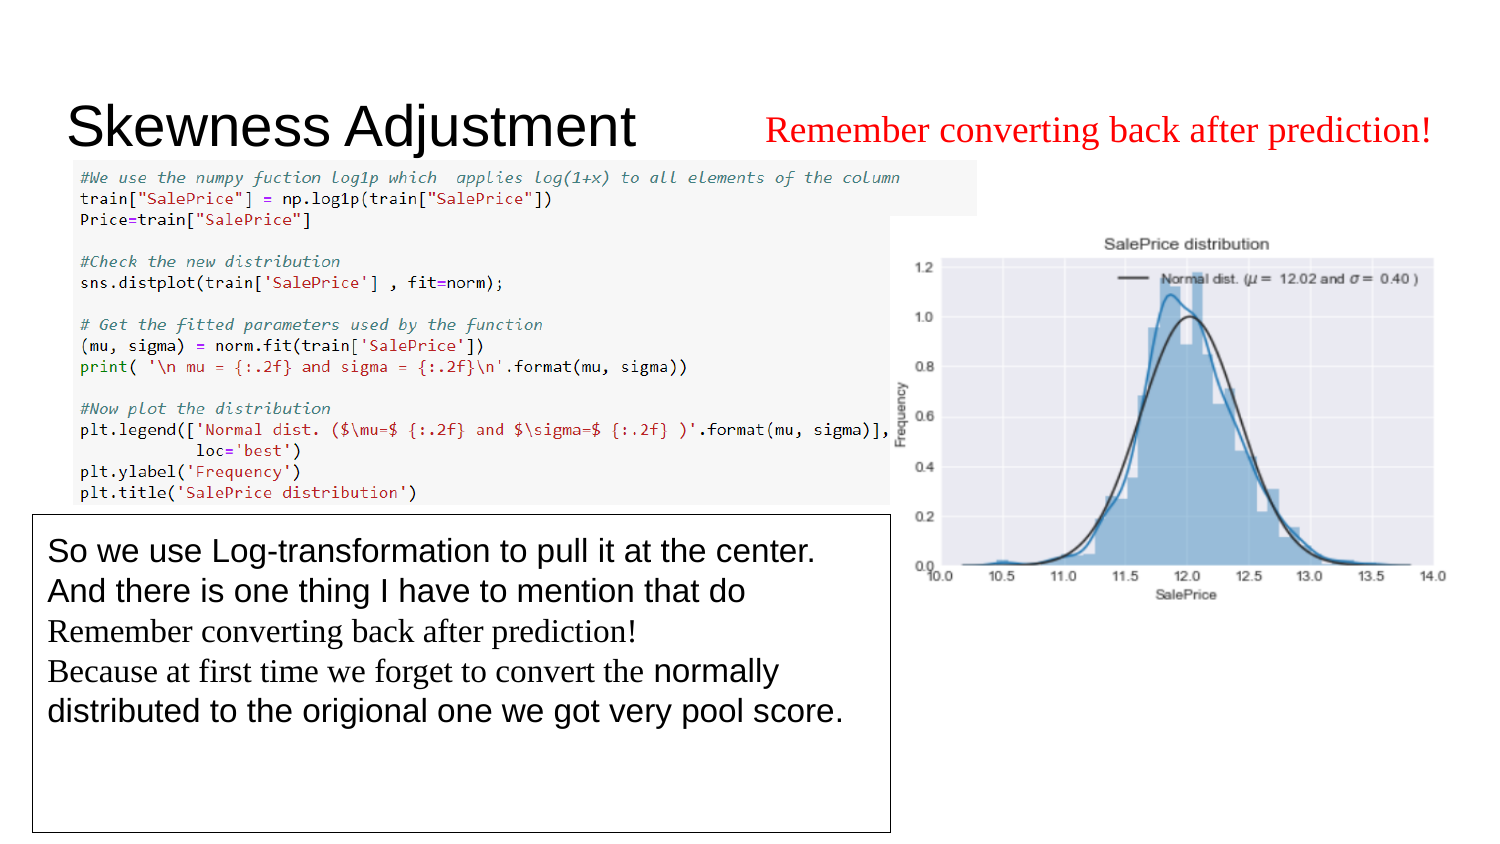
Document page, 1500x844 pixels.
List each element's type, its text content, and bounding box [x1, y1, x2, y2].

title Skewness Adjustment [51, 72, 1449, 167]
text_box So we use Log-transformation to pull it at the center. And there is one thing I have to mention that do Remember converting back after prediction! Because at first time we forget to convert the normally distributed to the origional one we got very pool score. [32, 514, 891, 833]
text_box Remember converting back after prediction! [749, 89, 1449, 184]
picture [73, 159, 1500, 610]
